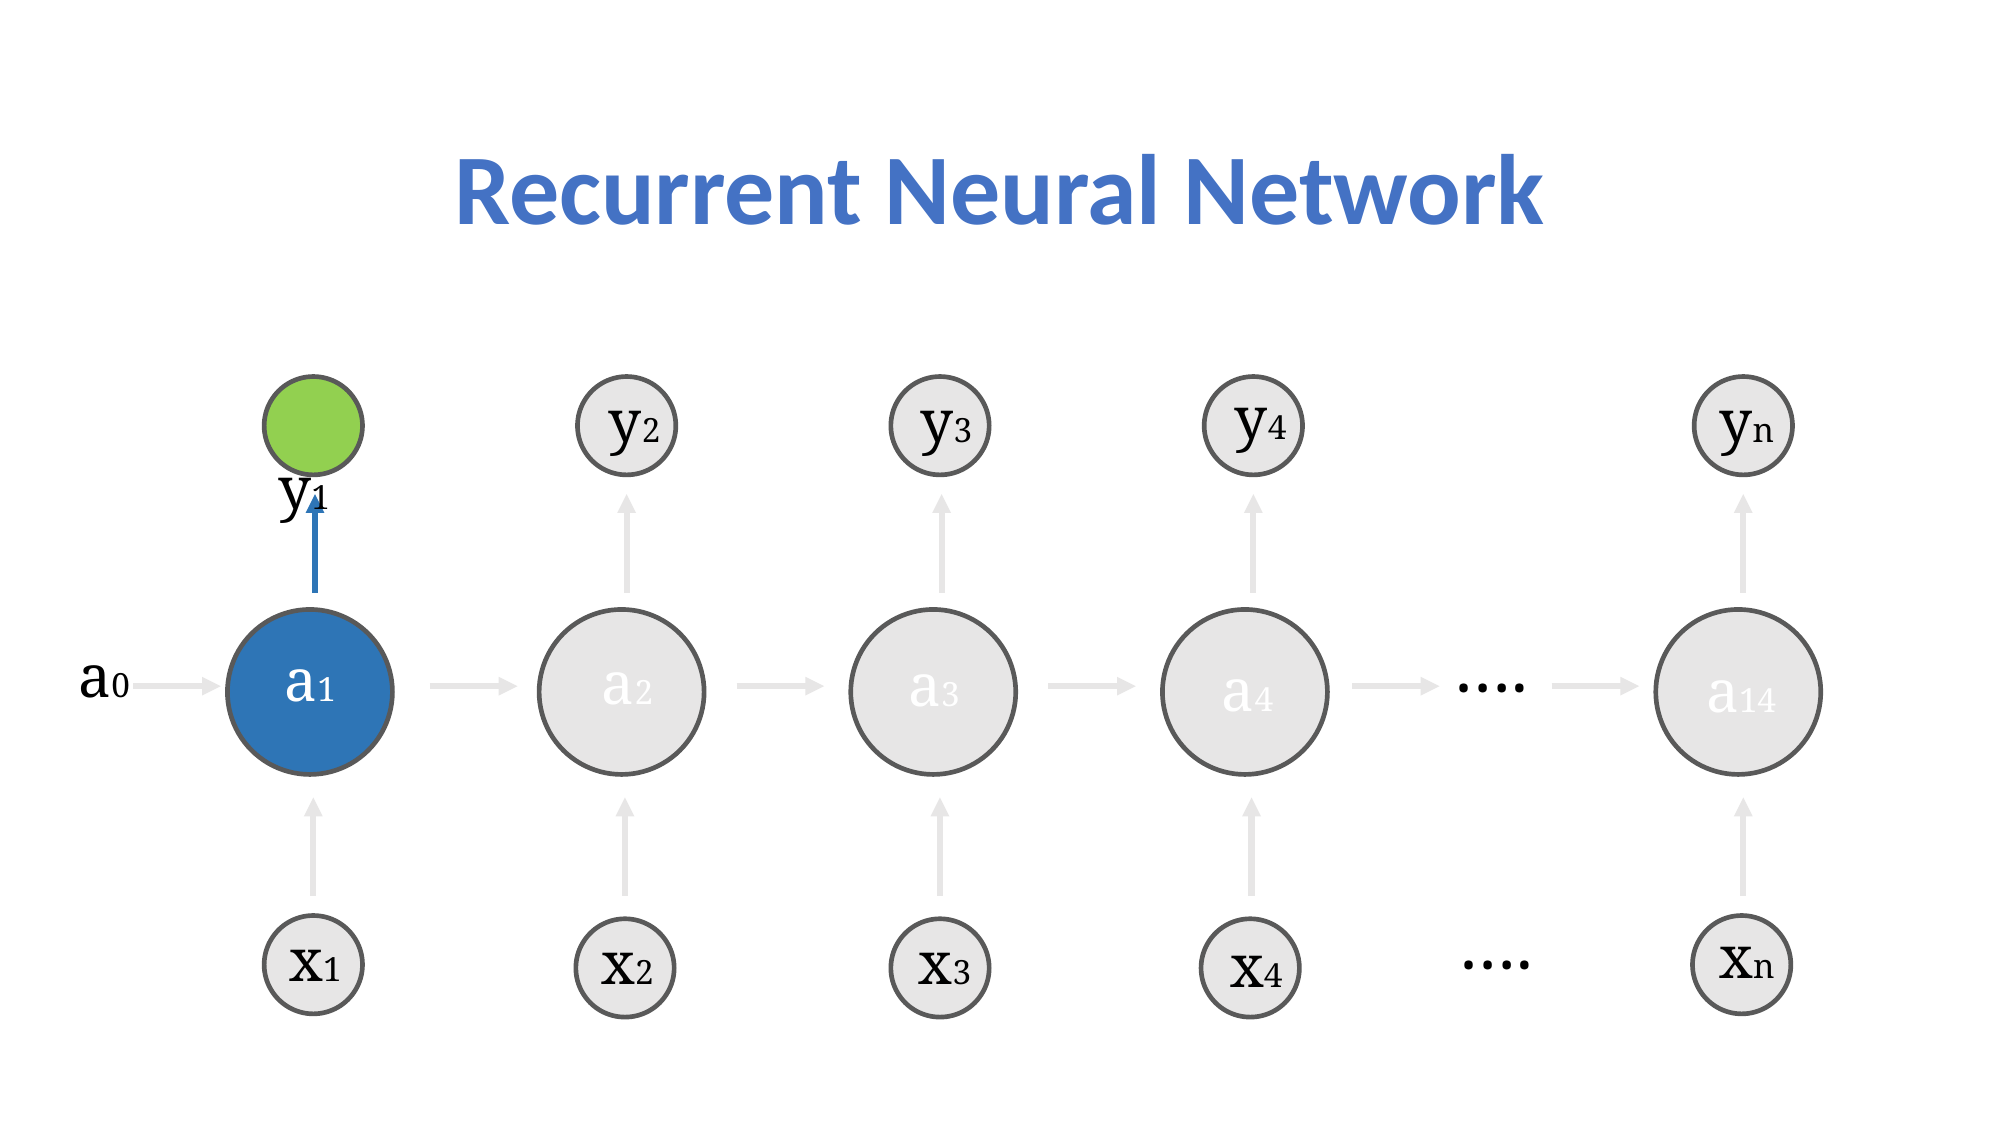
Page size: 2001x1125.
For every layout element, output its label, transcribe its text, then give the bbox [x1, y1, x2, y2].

text_box [905, 1004, 975, 1019]
text_box a1 [254, 635, 351, 721]
text_box [590, 1004, 660, 1019]
text_box [904, 461, 976, 476]
text_box x3 [888, 918, 986, 1004]
text_box [226, 608, 394, 776]
text_box …. [1444, 895, 1551, 991]
text_box [849, 608, 1017, 776]
text_box [669, 943, 676, 993]
text_box Recurrent Neural Network [439, 117, 1561, 252]
text_box [986, 947, 991, 989]
text_box [538, 608, 706, 776]
text_box y1 [263, 373, 352, 529]
text_box a2 [571, 638, 668, 724]
text_box [1161, 608, 1329, 776]
text_box [357, 940, 364, 990]
text_box y4 [1204, 374, 1306, 459]
text_box y3 [890, 376, 992, 461]
text_box [278, 1001, 348, 1015]
text_box a0 [48, 632, 145, 717]
text_box x4 [1200, 921, 1298, 1007]
text_box [352, 393, 364, 458]
text_box y2 [578, 376, 680, 461]
text_box [1708, 462, 1778, 476]
text_box a14 [1676, 647, 1791, 732]
text_box x1 [259, 915, 357, 1001]
text_box [1232, 917, 1268, 921]
text_box [1704, 998, 1780, 1015]
text_box xn [1689, 912, 1790, 998]
text_box [1215, 459, 1291, 476]
text_box x2 [571, 918, 669, 1004]
text_box a3 [878, 640, 975, 726]
text_box [590, 461, 663, 476]
text_box …. [1439, 618, 1545, 714]
text_box [1654, 608, 1822, 776]
text_box yn [1689, 376, 1789, 462]
text_box a4 [1191, 645, 1288, 731]
text_box [1218, 1007, 1282, 1019]
text_box [1789, 404, 1794, 447]
